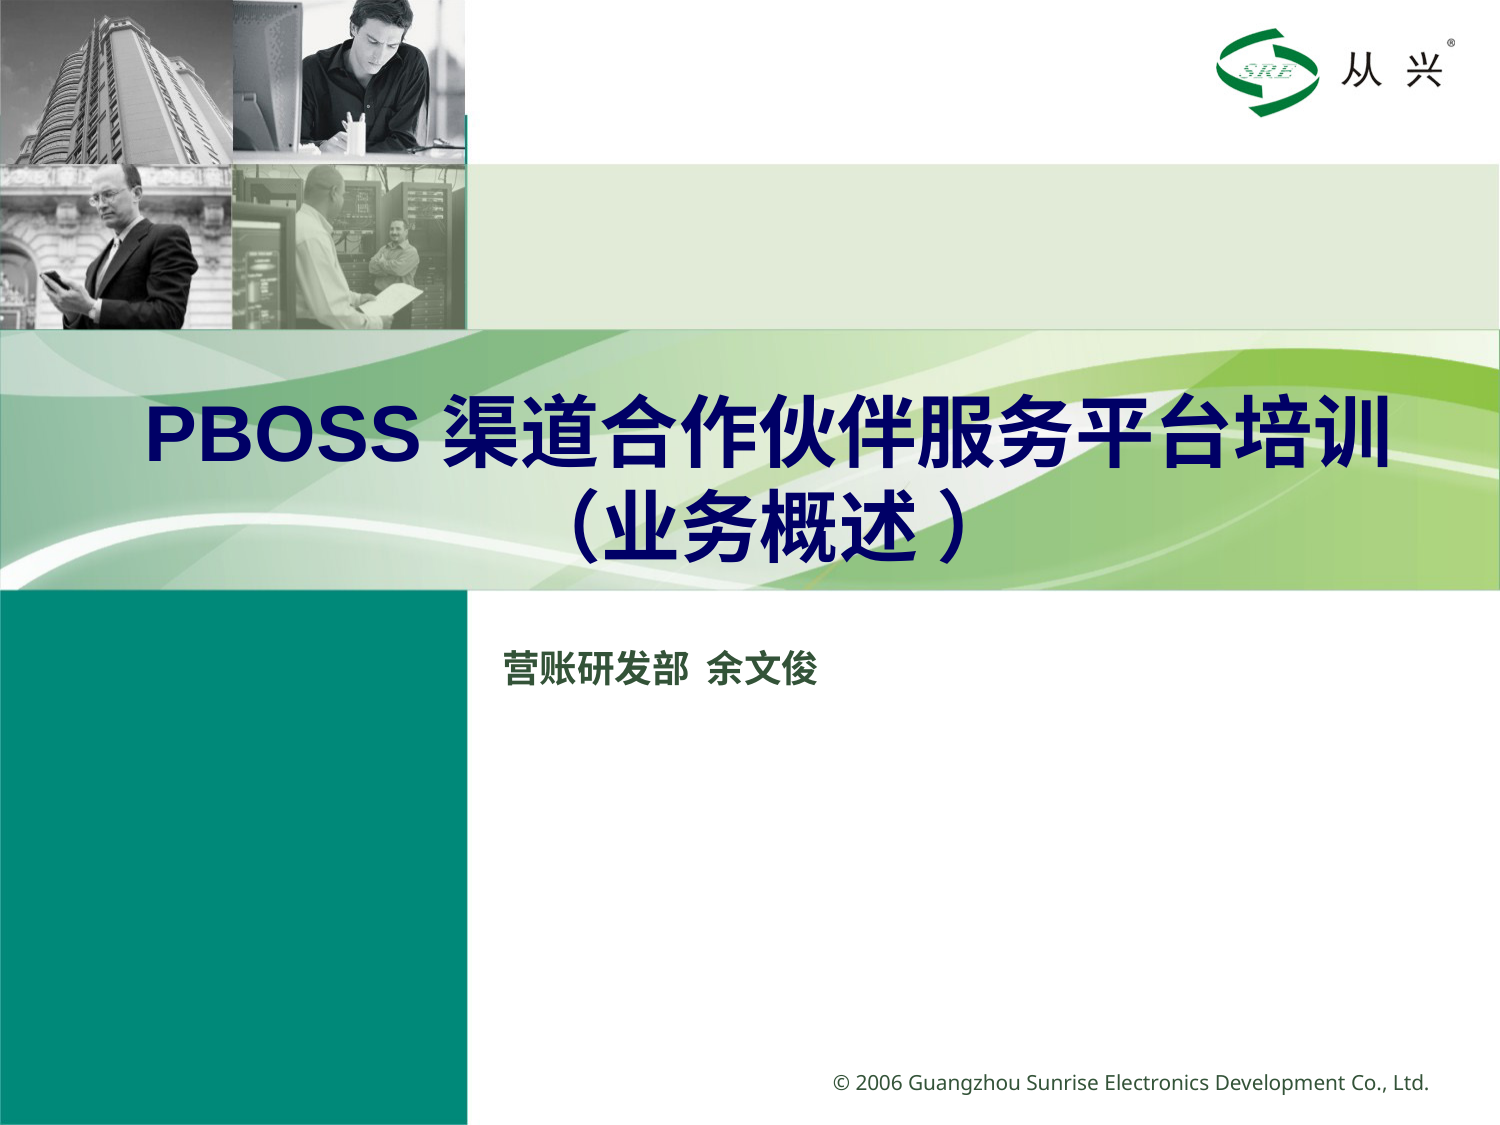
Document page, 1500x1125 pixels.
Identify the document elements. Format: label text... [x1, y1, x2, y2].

text_box PBOSS渠道合作伙伴服务平台培训（业务概述 ） [87, 374, 1450, 580]
picture [0, 0, 1500, 1125]
text_box © 2006 Guangzhou Sunrise Electronics Development Co., Ltd. [762, 1062, 1500, 1103]
text_box 营账研发部 余文俊 [487, 637, 1125, 698]
